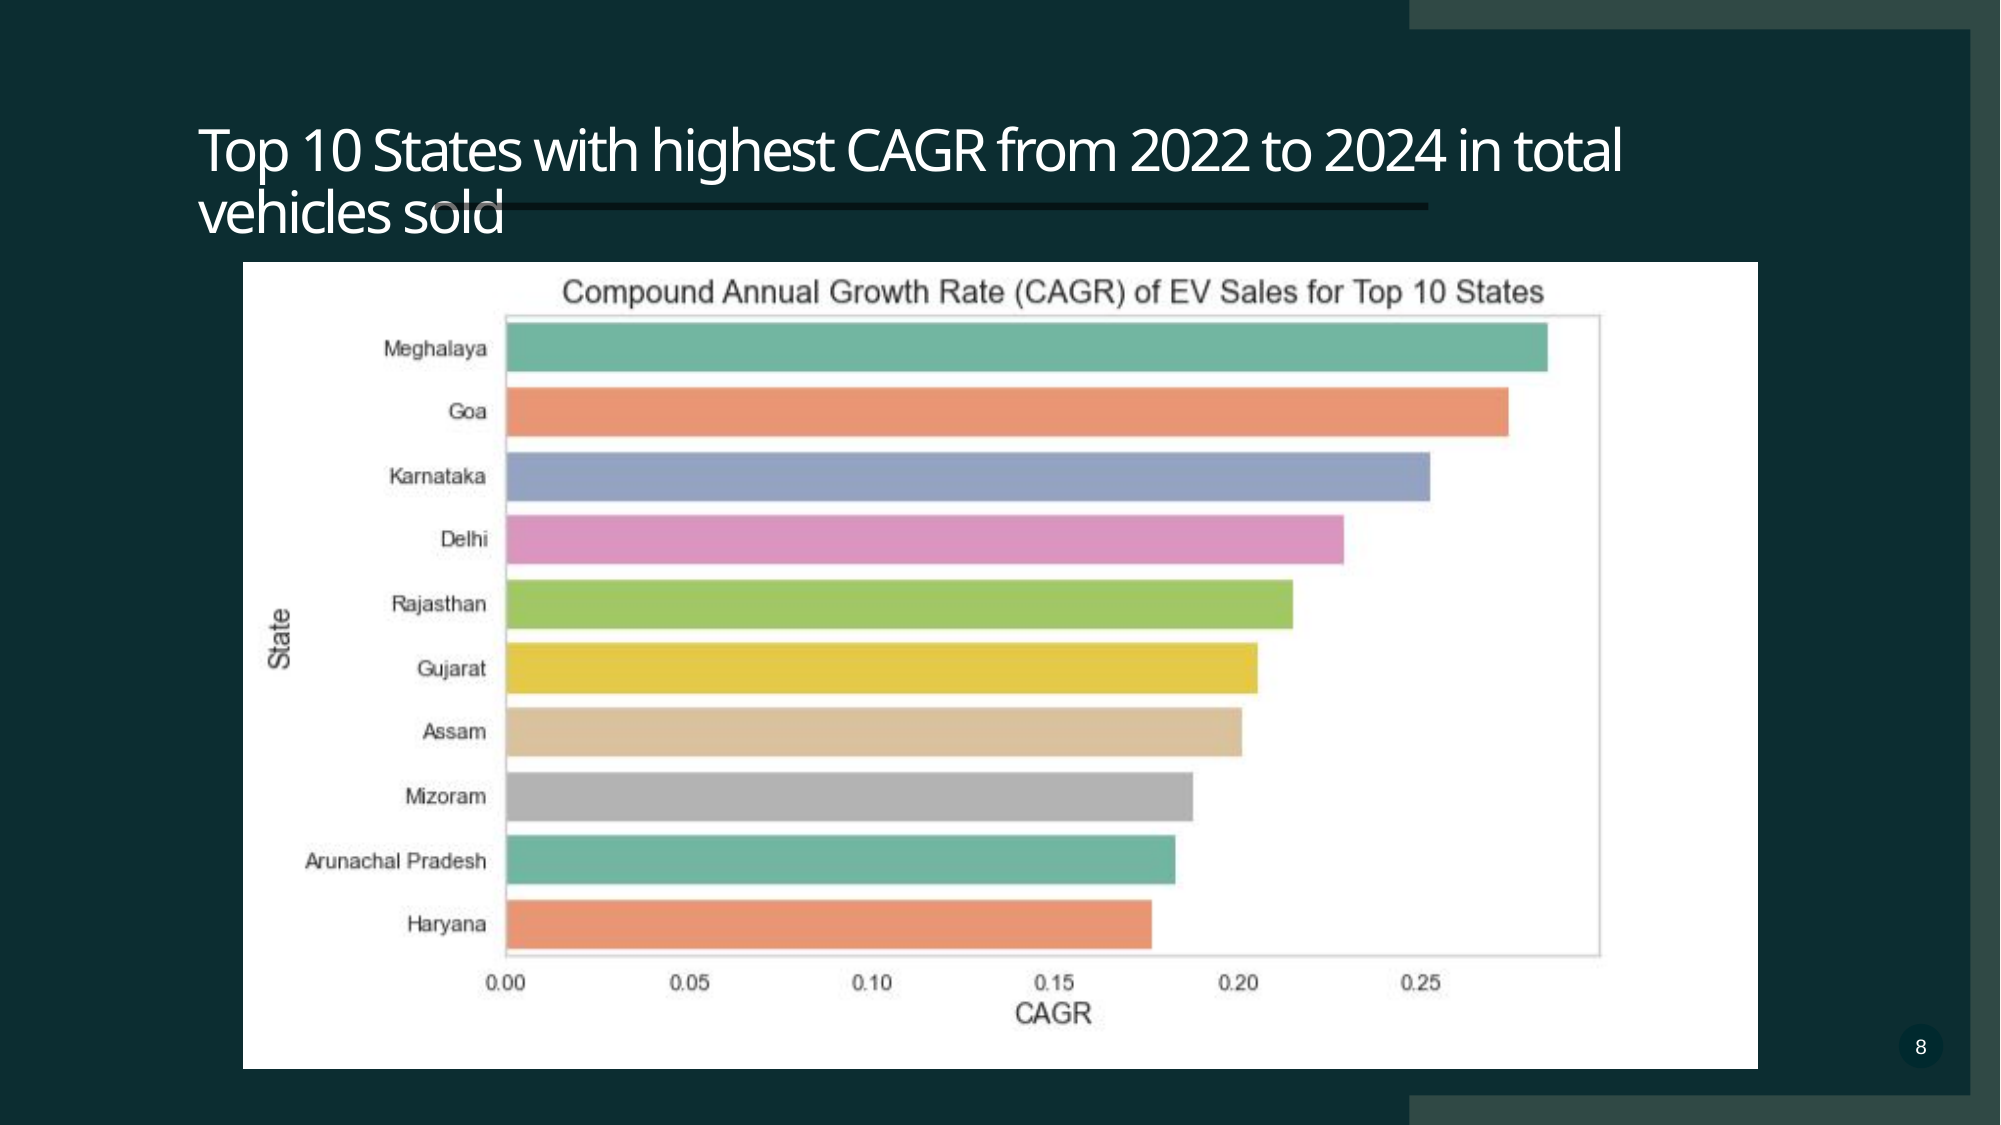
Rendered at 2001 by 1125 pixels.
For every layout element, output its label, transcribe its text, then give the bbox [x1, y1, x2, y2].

text_box [434, 202, 1429, 211]
slide_number 8 [1898, 1023, 1944, 1069]
text_box [0, 0, 2000, 1125]
picture [243, 262, 1758, 1069]
title Top 10 States with highest CAGR from 2022 to 2024 in total vehicles sold [198, 120, 1802, 203]
